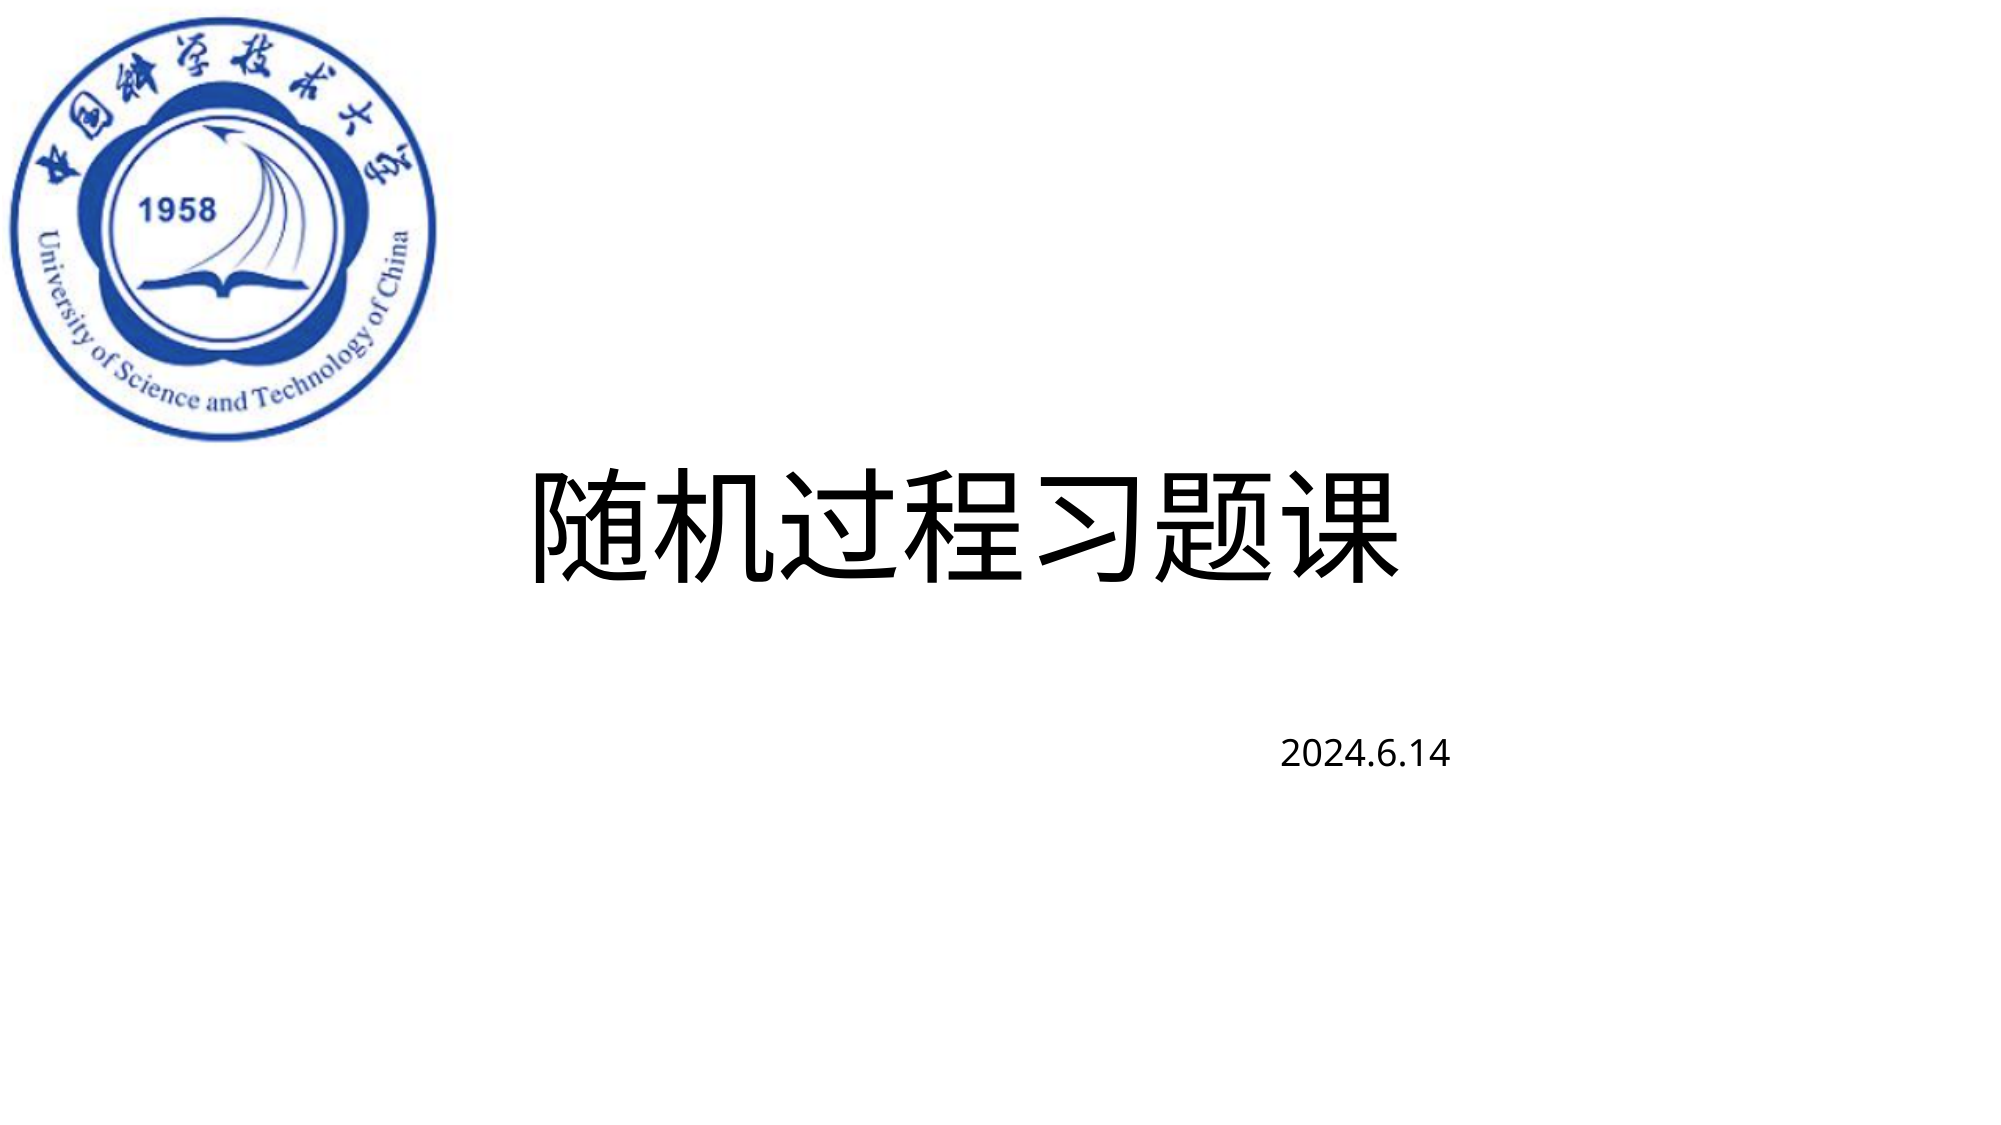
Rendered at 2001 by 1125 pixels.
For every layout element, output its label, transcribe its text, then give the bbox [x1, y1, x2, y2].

picture [2, 5, 464, 454]
text_box 2024.6.14 [1265, 721, 1466, 782]
title 随机过程习题课 [214, 448, 1715, 609]
